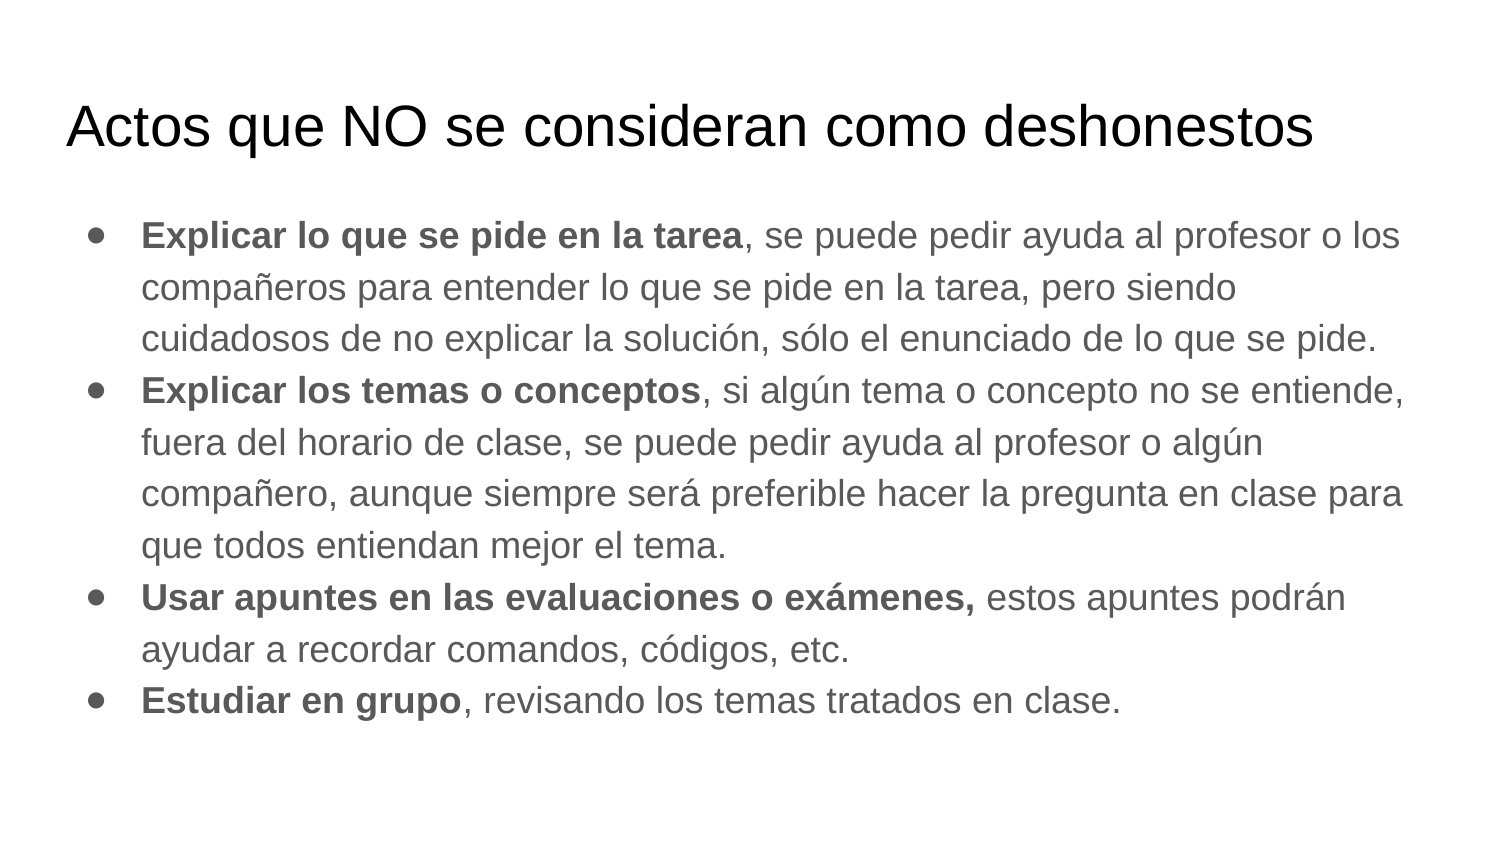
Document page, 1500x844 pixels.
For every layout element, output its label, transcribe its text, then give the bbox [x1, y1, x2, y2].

list Explicar lo que se pide en la tarea, se puede pedir ayuda al profesor o los compañeros para entender lo que se pide en la tarea, pero siendo cuidadosos de no explicar la solución, sólo el enunciado de lo que se pide. Explicar los temas o conceptos, si algún tema o concepto no se entiende, fuera del horario de clase, se puede pedir ayuda al profesor o algún compañero, aunque siempre será preferible hacer la pregunta en clase para que todos entiendan mejor el tema. Usar apuntes en las evaluaciones o exámenes, estos apuntes podrán ayudar a recordar comandos, códigos, etc. Estudiar en grupo, revisando los temas tratados en clase. [51, 189, 1449, 750]
title Actos que NO se consideran como deshonestos [51, 72, 1449, 167]
